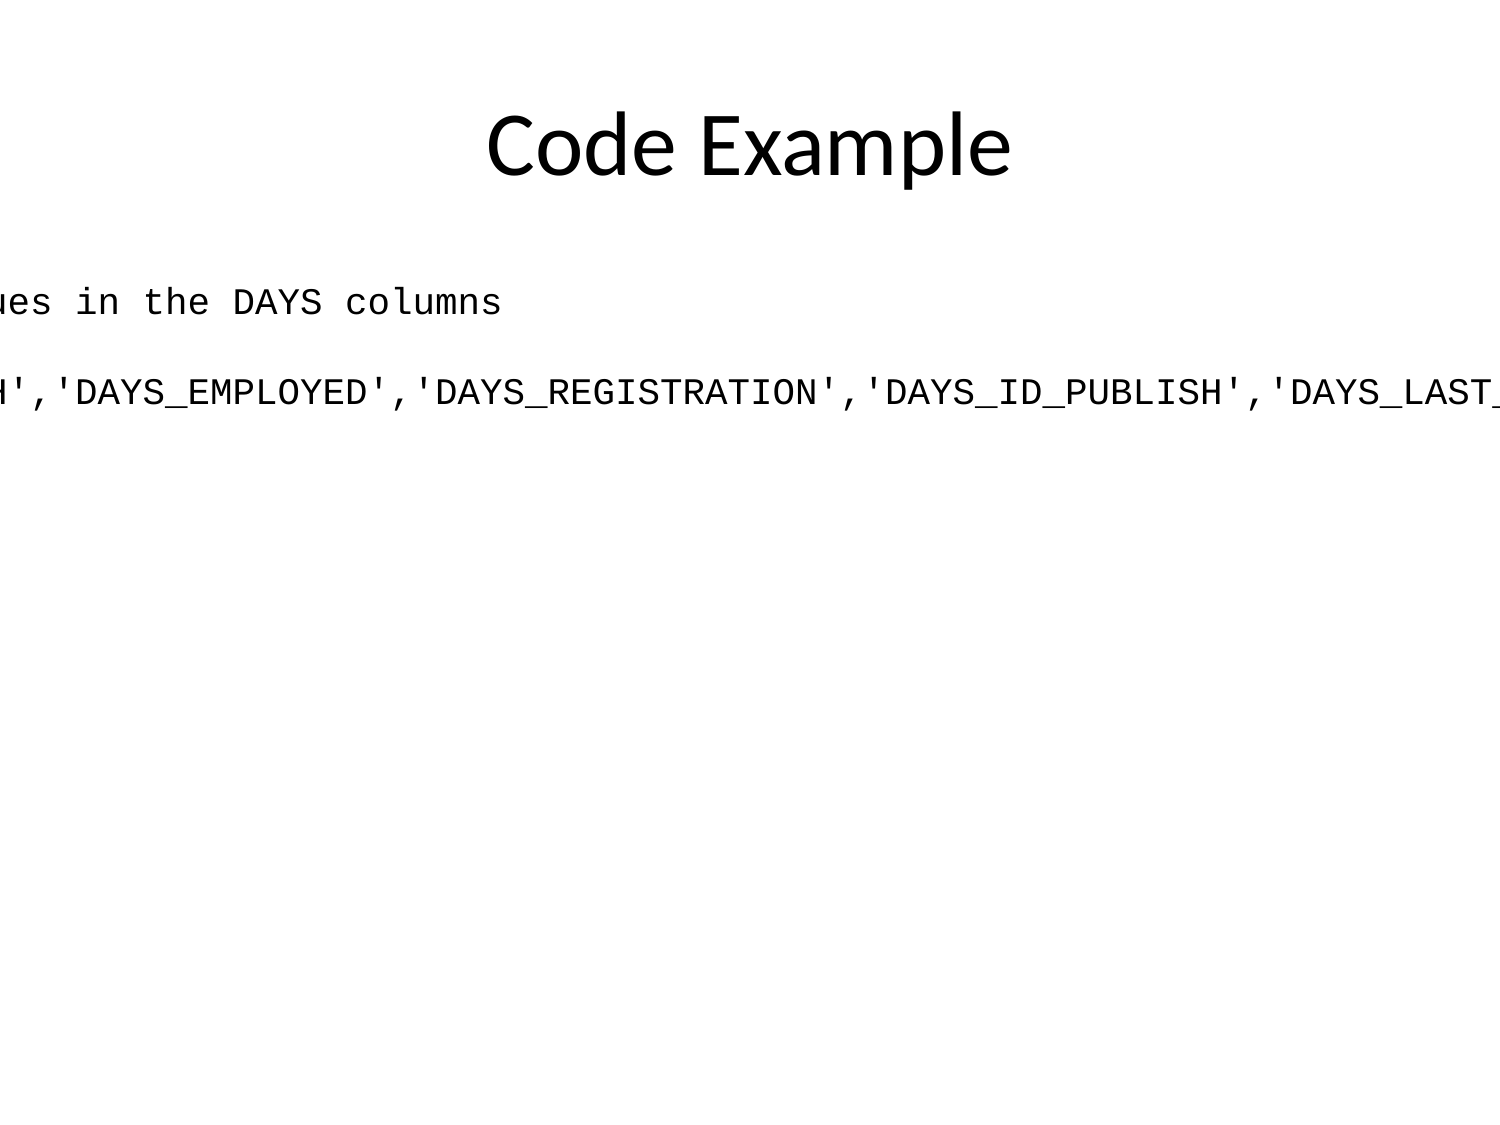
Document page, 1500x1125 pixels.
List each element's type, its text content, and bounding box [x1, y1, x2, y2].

text_box # Inspect the negative values in the DAYS columns application_df[['DAYS_BIRTH','DAYS_EMPLOYED','DAYS_REGISTRATION','DAYS_ID_PUBLISH','DAYS_LAST_PHONE_CHANGE']].describe() [0, 224, 1500, 420]
title Code Example [75, 45, 1425, 224]
